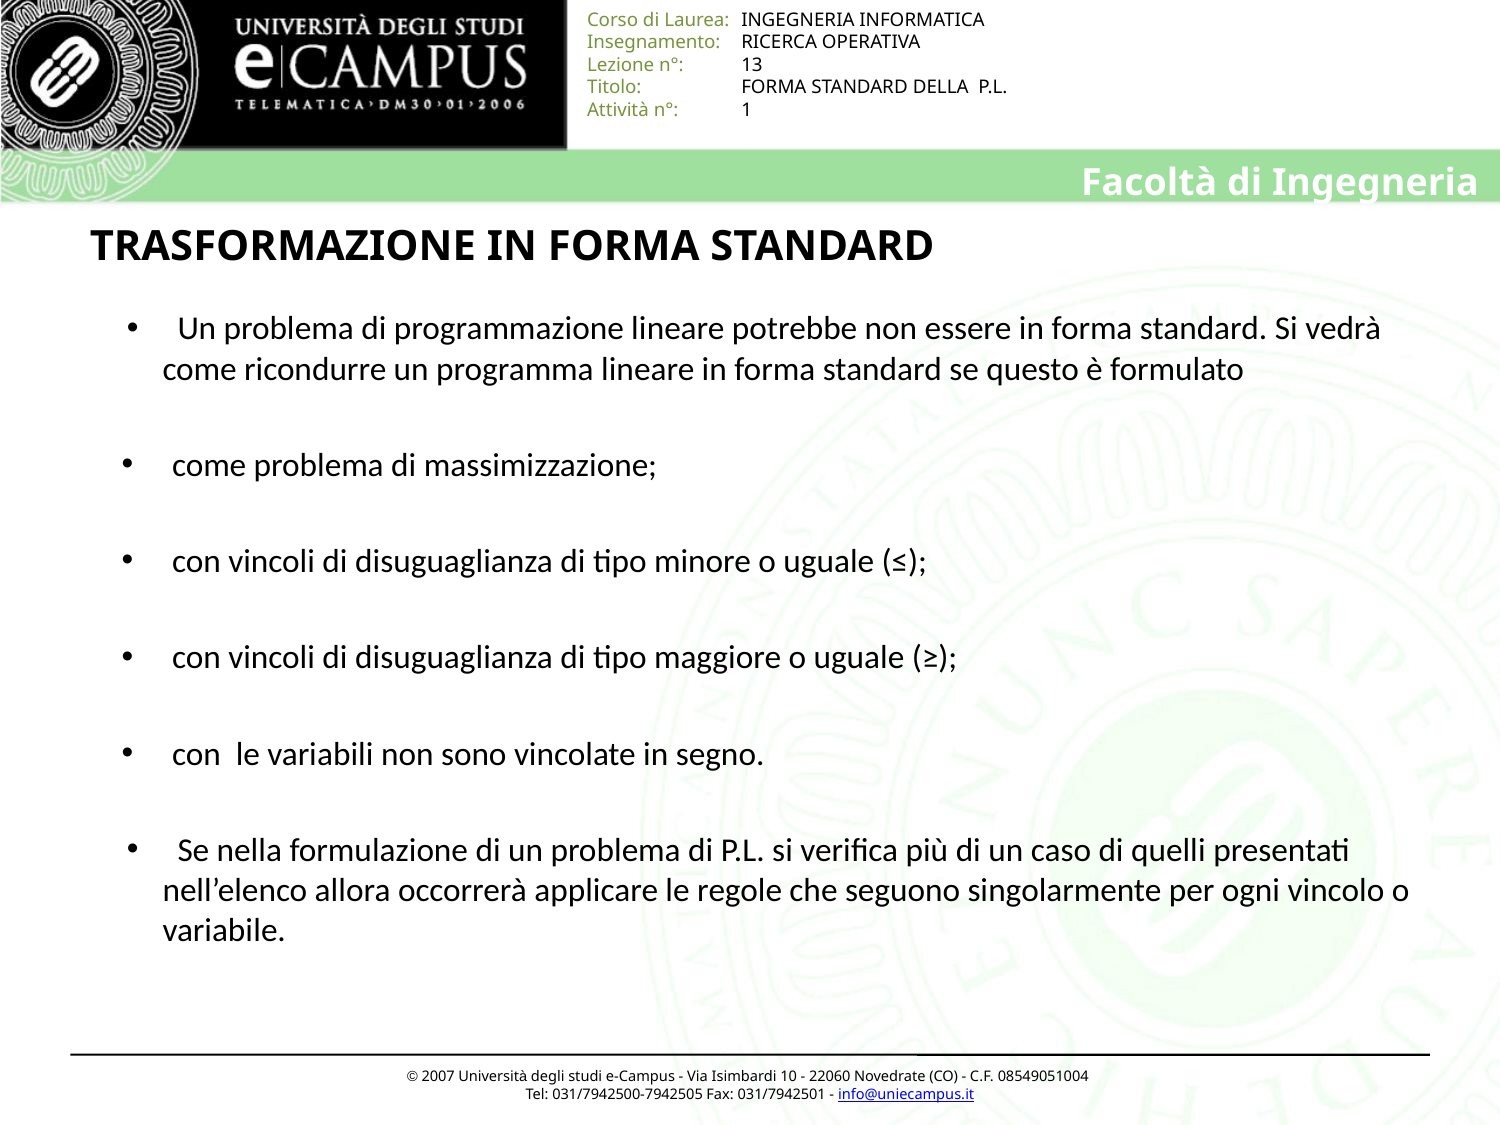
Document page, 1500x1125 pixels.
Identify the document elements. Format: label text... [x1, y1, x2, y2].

title TRASFORMAZIONE IN FORMA STANDARD [74, 210, 1430, 282]
text_box Un problema di programmazione lineare potrebbe non essere in forma standard. Si vedrà come ricondurre un programma lineare in forma standard se questo è formulato come problema di massimizzazione; con vincoli di disuguaglianza di tipo minore o uguale (≤); con vincoli di disuguaglianza di tipo maggiore o uguale (≥); con le variabili non sono vincolate in segno. Se nella formulazione di un problema di P.L. si verifica più di un caso di quelli presentati nell’elenco allora occorrerà applicare le regole che seguono singolarmente per ogni vincolo o variabile. [76, 299, 1427, 1012]
picture [0, 0, 1500, 1125]
